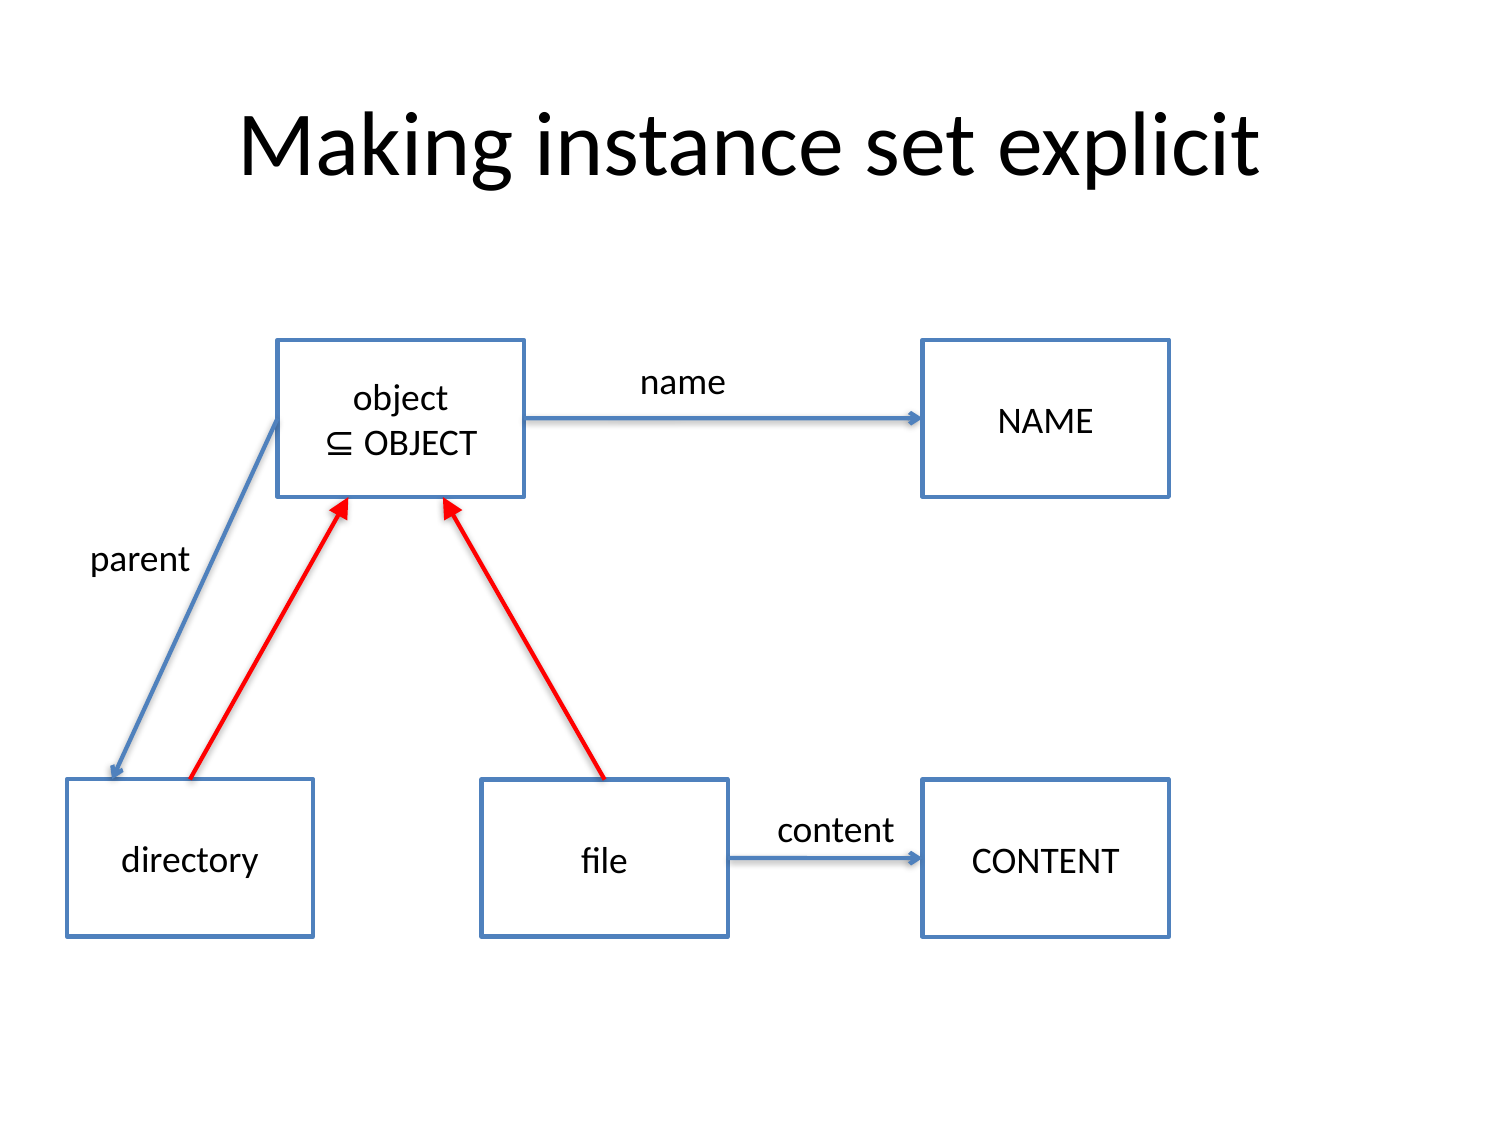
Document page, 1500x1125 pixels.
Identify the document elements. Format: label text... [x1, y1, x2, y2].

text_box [442, 496, 605, 780]
text_box CONTENT [920, 777, 1171, 939]
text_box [282, 496, 349, 780]
text_box parent [75, 527, 106, 587]
text_box directory [65, 777, 315, 939]
text_box file [479, 777, 730, 939]
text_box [111, 418, 278, 780]
text_box content [762, 797, 935, 858]
text_box NAME [920, 338, 1171, 499]
text_box name [625, 349, 743, 410]
text_box object ⊆ OBJECT [275, 338, 526, 499]
title Making instance set explicit [75, 45, 1425, 233]
